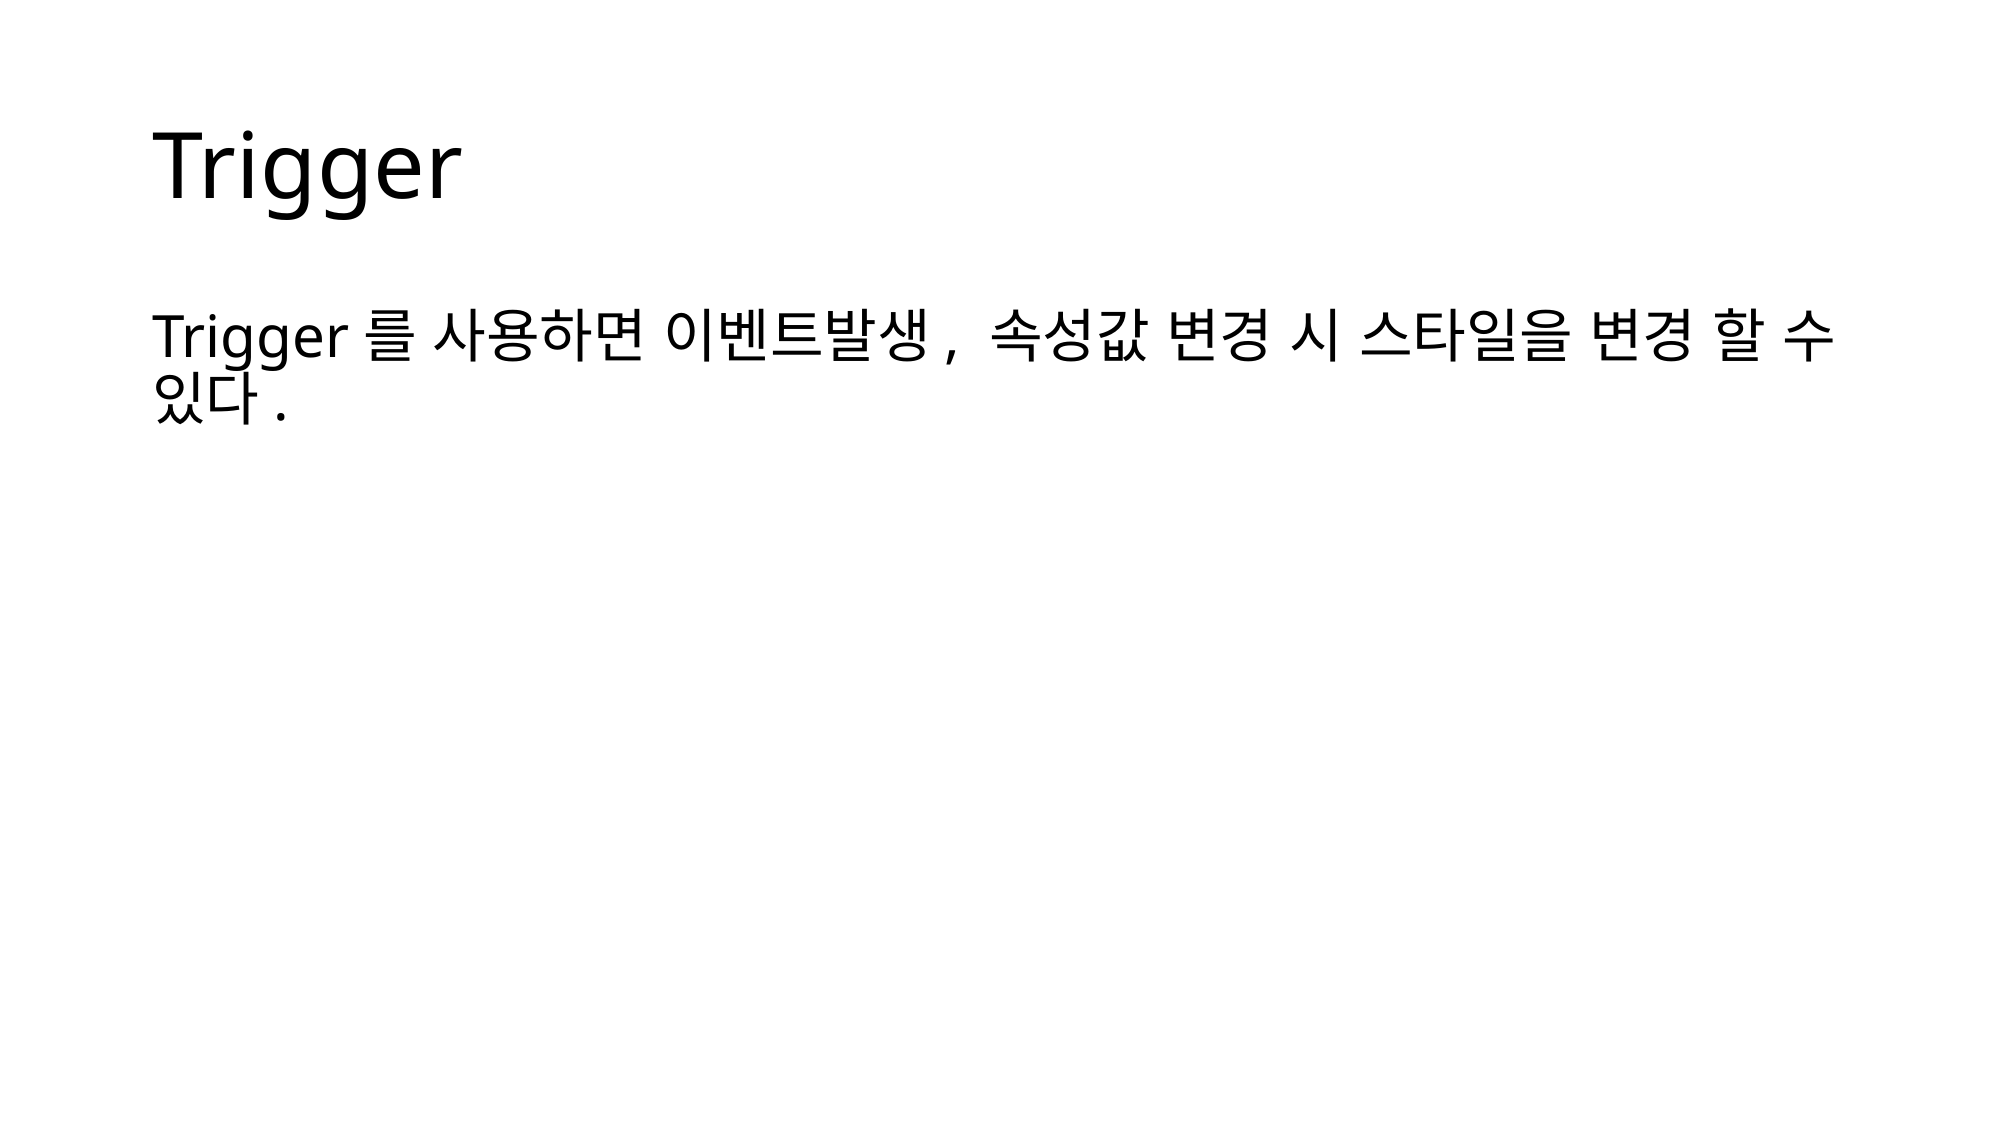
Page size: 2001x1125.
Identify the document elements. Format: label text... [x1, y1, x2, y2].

title Trigger [137, 59, 1863, 278]
list Trigger를 사용하면 이벤트발생, 속성값 변경 시 스타일을 변경 할 수 있다. [137, 299, 1863, 1125]
